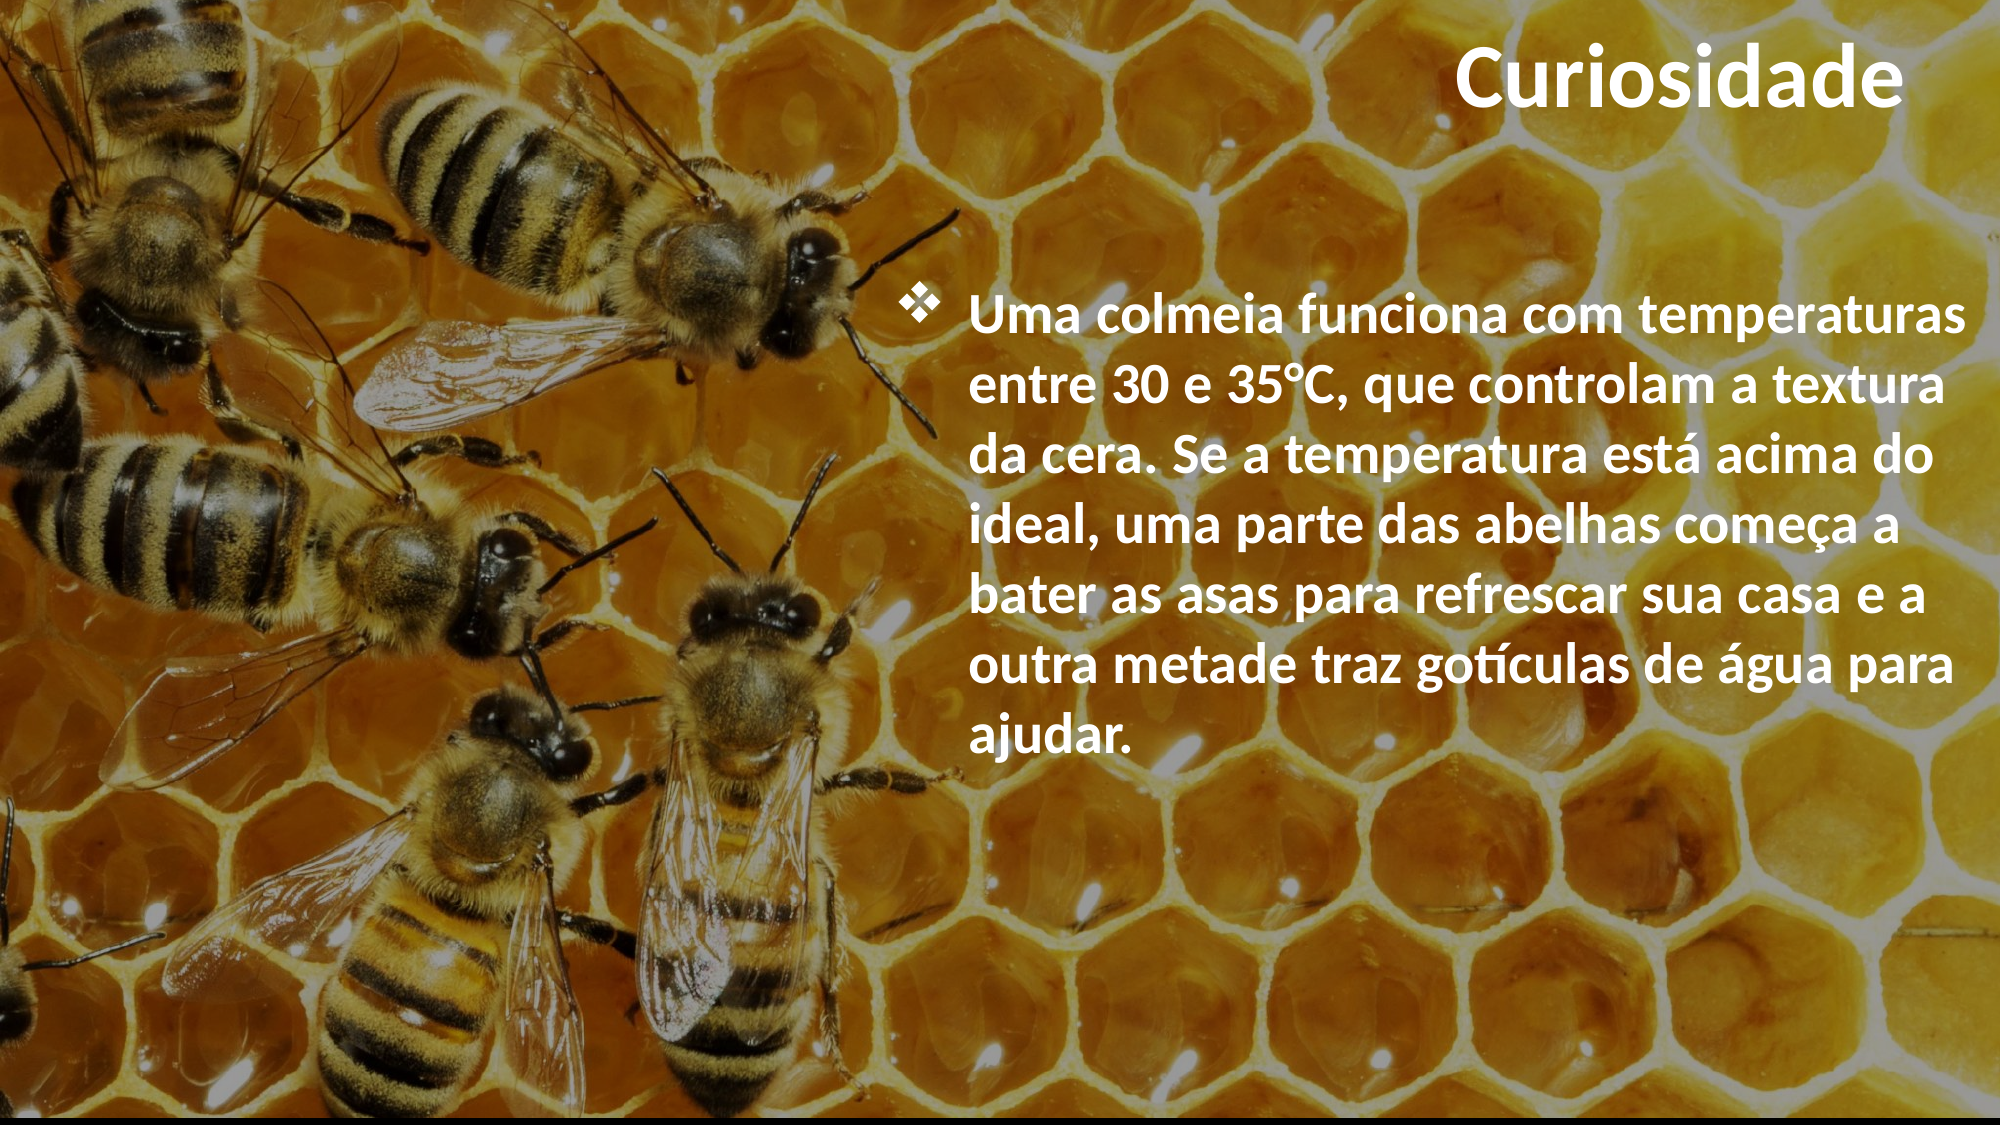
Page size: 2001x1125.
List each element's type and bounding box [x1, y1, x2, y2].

text_box [0, 1118, 2000, 1125]
picture [0, 0, 2000, 1118]
